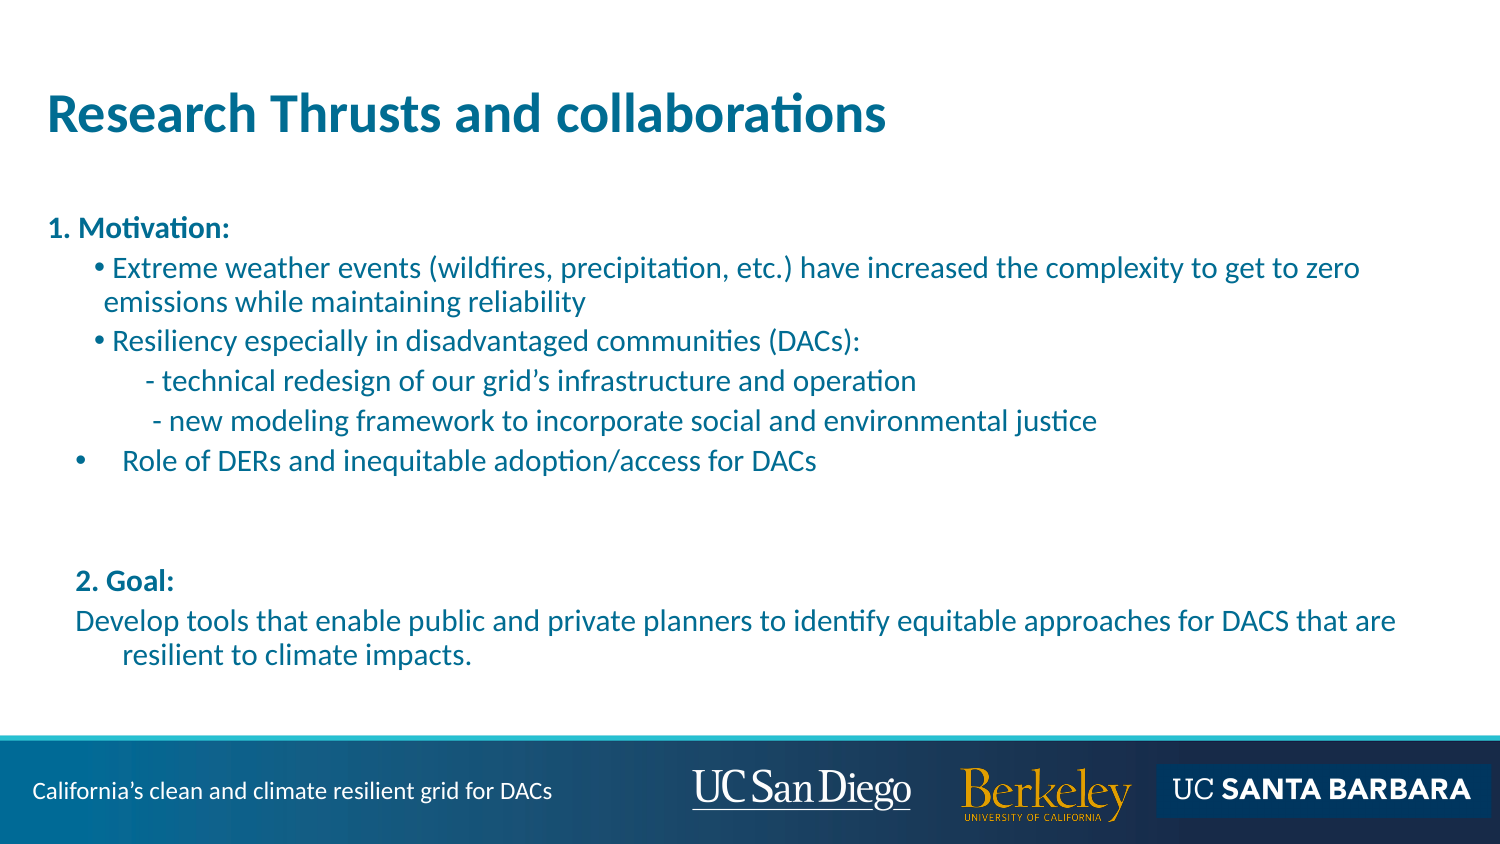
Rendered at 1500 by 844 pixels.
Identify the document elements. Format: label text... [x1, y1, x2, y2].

subtitle 1. Motivation: Extreme weather events (wildfires, precipitation, etc.) have increased the complexity to get to zero emissions while maintaining reliability Resiliency especially in disadvantaged communities (DACs): - technical redesign of our grid’s infrastructure and operation - new modeling framework to incorporate social and environmental justice Role of DERs and inequitable adoption/access for DACs 2. Goal: Develop tools that enable public and private planners to identify equitable approaches for DACS that are resilient to climate impacts. [47, 144, 1450, 722]
picture [0, 0, 1500, 844]
title Research Thrusts and collaborations [47, 65, 1450, 144]
